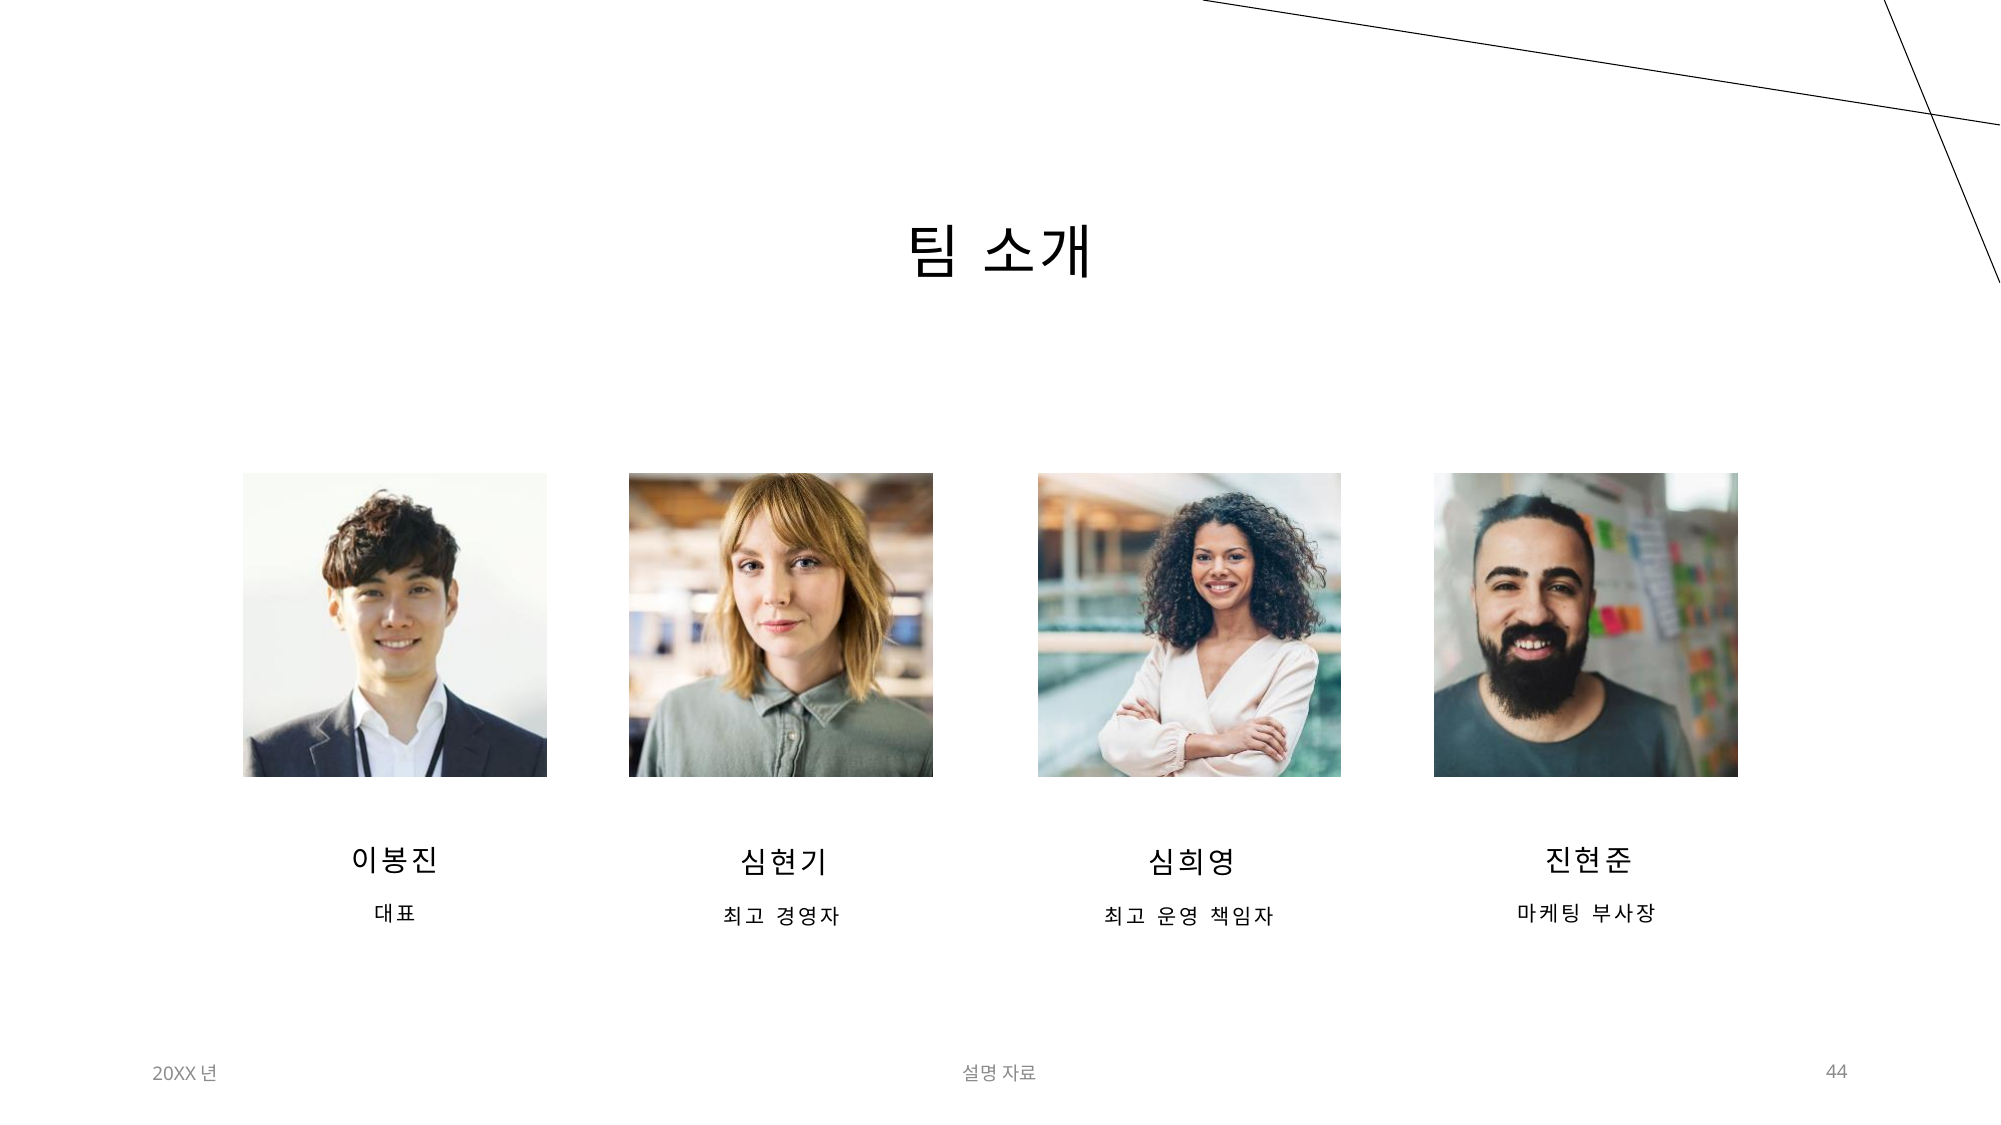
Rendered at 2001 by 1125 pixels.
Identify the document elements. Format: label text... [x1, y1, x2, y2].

title 팀 소개 [309, 146, 1691, 364]
footer 설명 자료 [662, 1042, 1338, 1103]
list 심희영 [1016, 836, 1367, 893]
list 대표 [243, 896, 547, 953]
picture [243, 473, 547, 777]
list 진현준 [1413, 834, 1764, 891]
picture [629, 473, 933, 777]
list 최고 운영 책임자 [1038, 898, 1341, 955]
slide_number 44 [1412, 1042, 1863, 1103]
picture [1037, 473, 1341, 777]
picture [1434, 473, 1738, 777]
list 심현기 [608, 836, 961, 893]
list 이봉진 [215, 834, 576, 891]
list 최고 경영자 [629, 898, 934, 955]
list 마케팅 부사장 [1434, 896, 1738, 953]
slide_number 20XX년 [137, 1042, 588, 1103]
